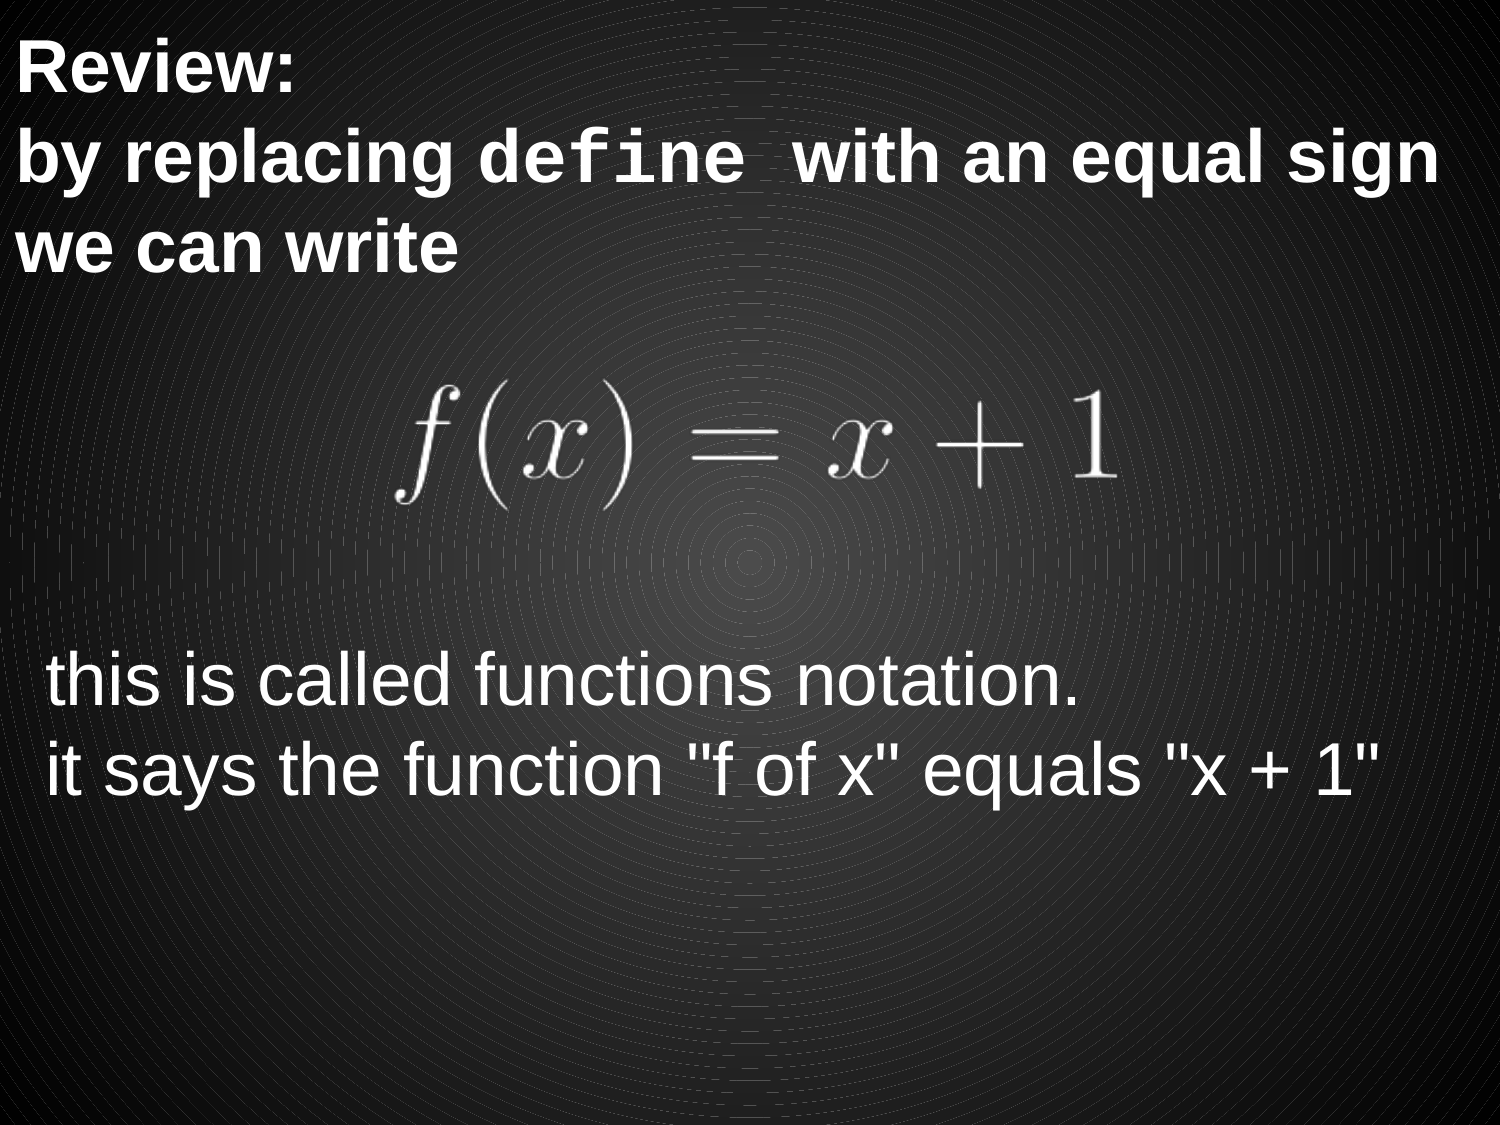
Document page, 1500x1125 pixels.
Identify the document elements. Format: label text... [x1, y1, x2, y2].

title Review: by replacing define with an equal sign we can write [0, 8, 1500, 303]
text_box this is called functions notation. it says the function "f of x" equals "x + 1" [30, 615, 1470, 869]
picture [390, 373, 1138, 522]
